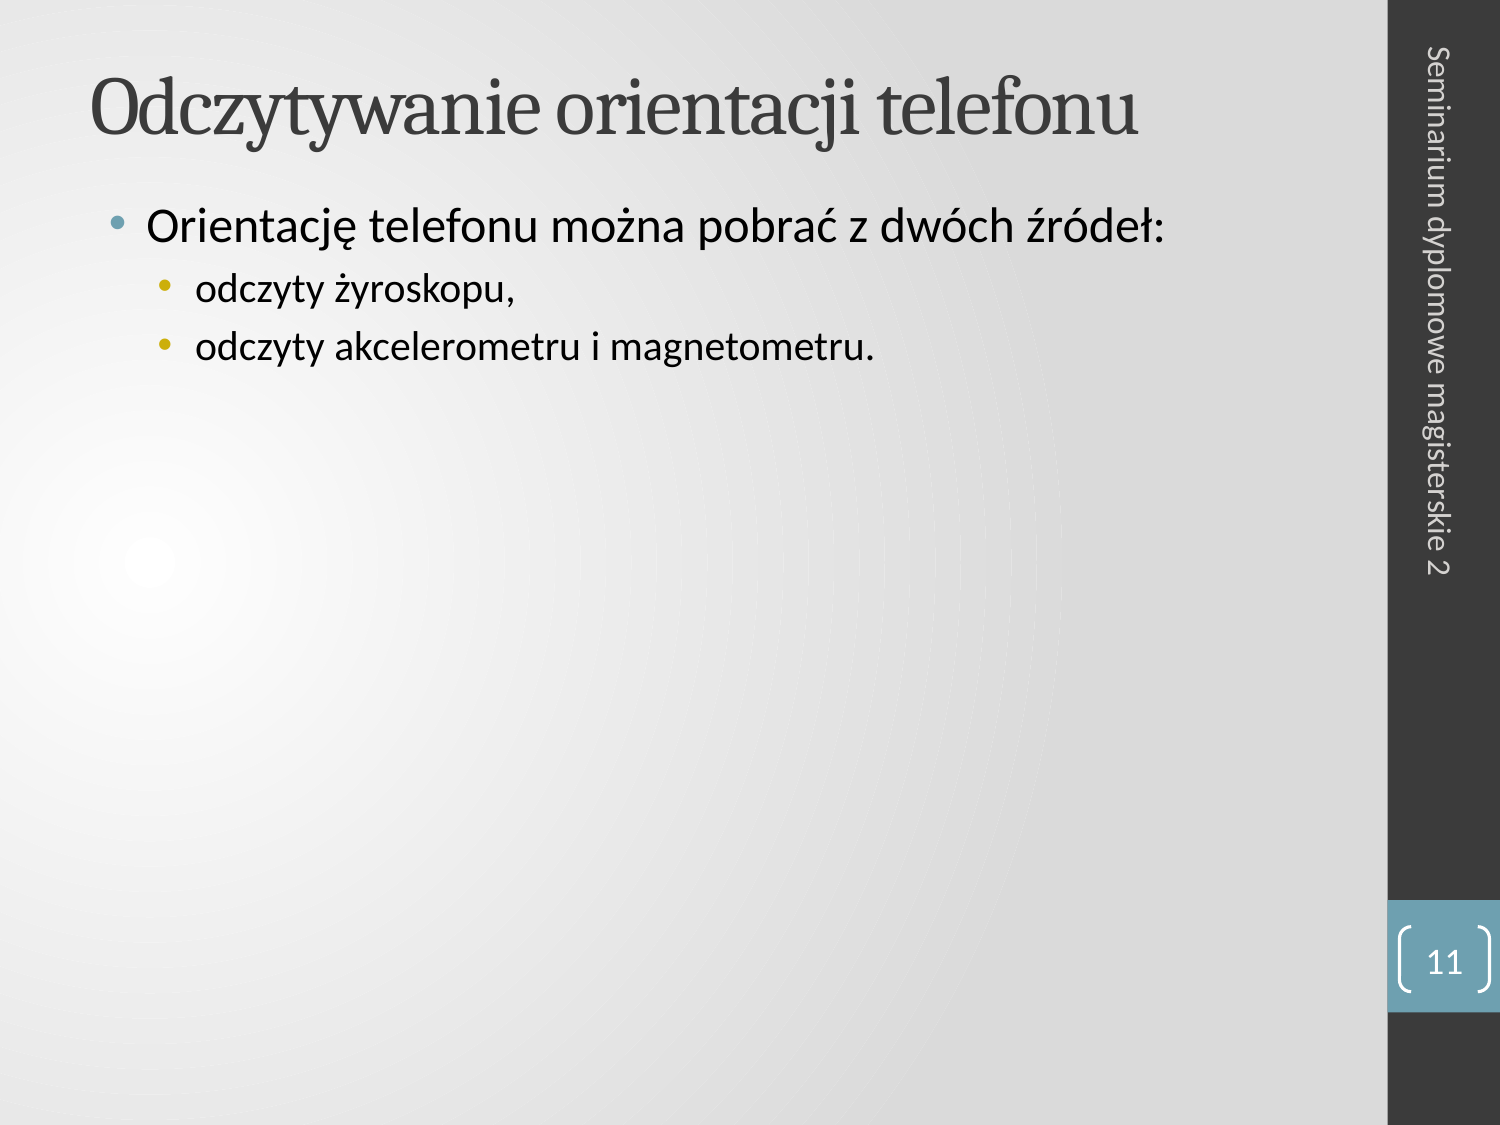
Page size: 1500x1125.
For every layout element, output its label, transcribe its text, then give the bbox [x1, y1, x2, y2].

list Orientację telefonu można pobrać z dwóch źródeł: odczyty żyroskopu, odczyty akcelerometru i magnetometru. [75, 184, 1325, 1071]
footer Seminarium dyplomowe magisterskie 2 [1411, 30, 1472, 634]
slide_number 11 [1397, 925, 1492, 994]
title Odczytywanie orientacji telefonu [75, 7, 1325, 184]
